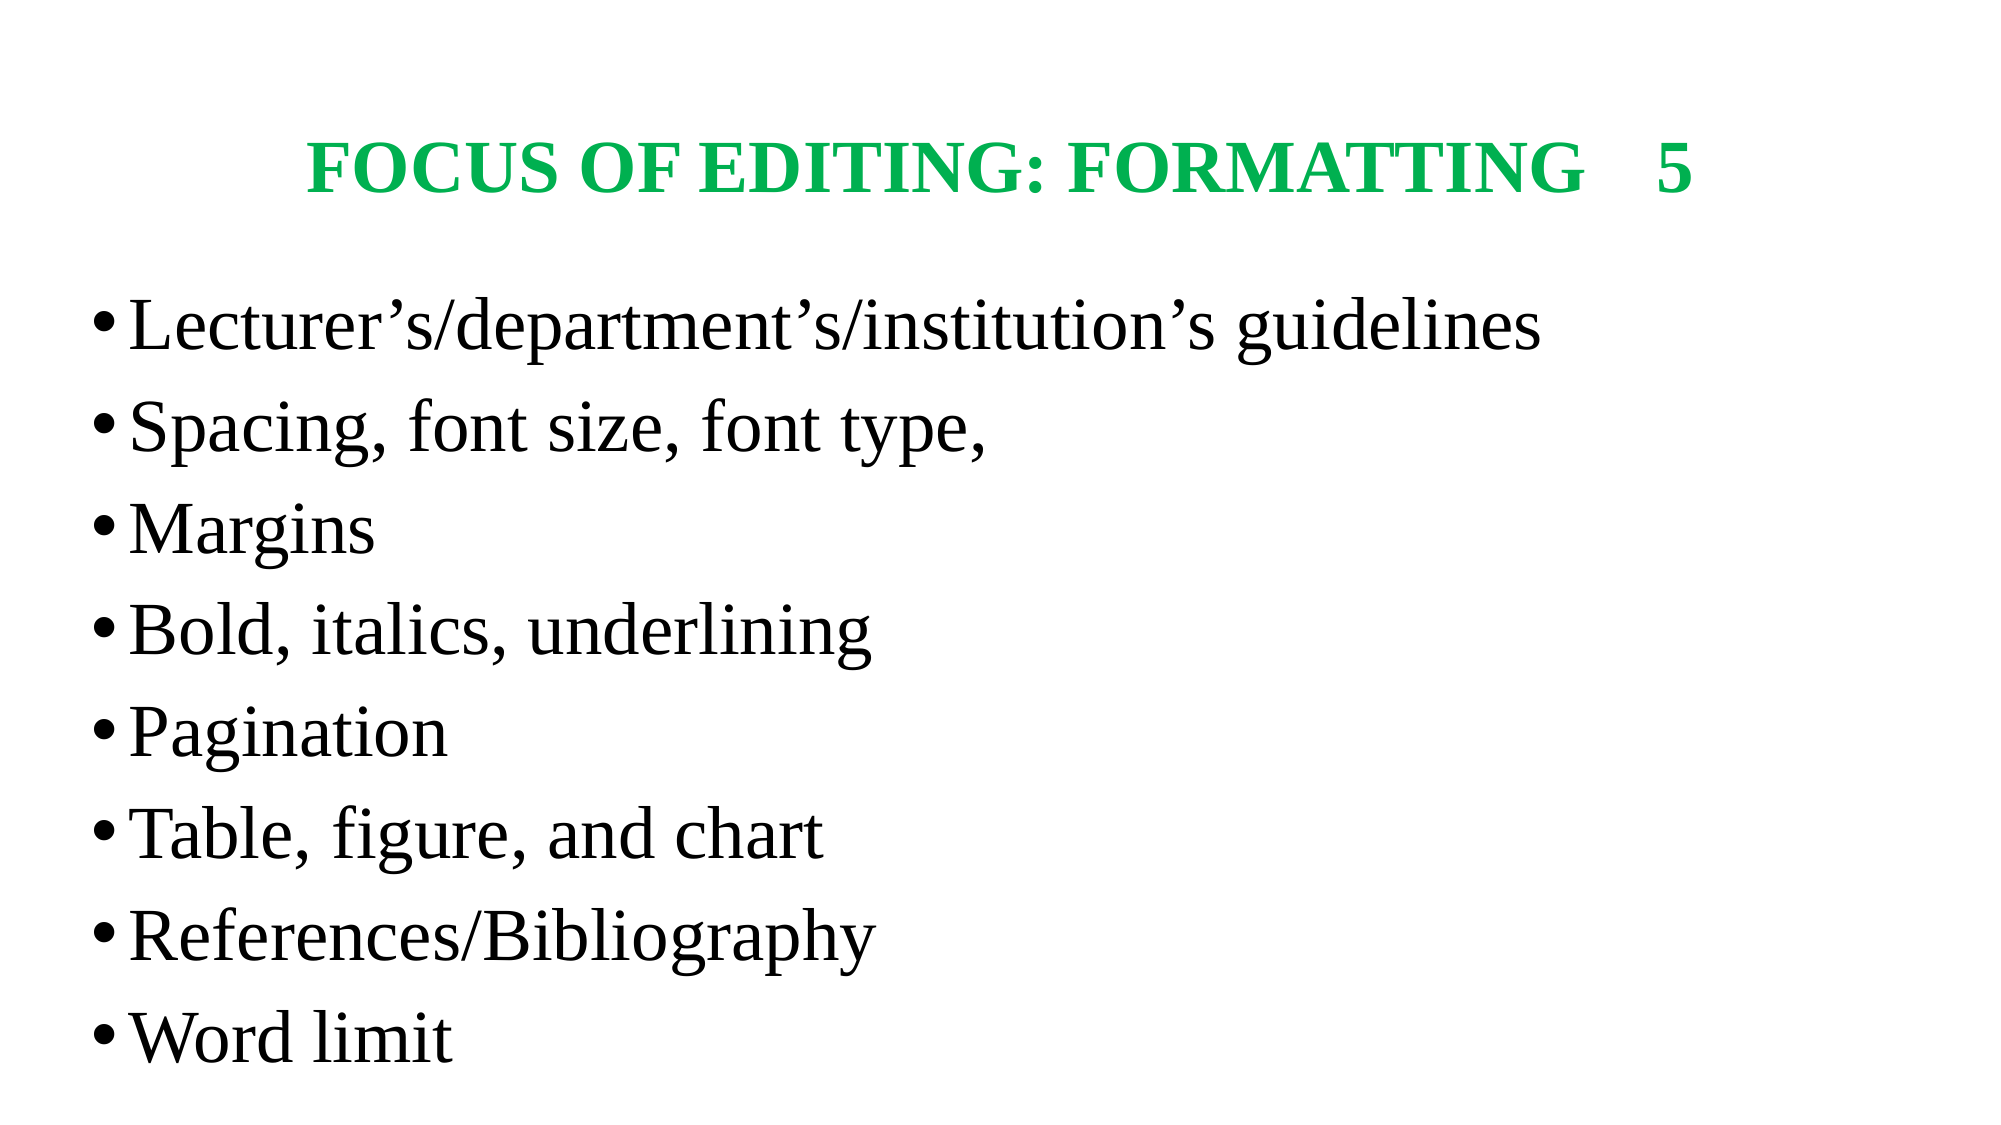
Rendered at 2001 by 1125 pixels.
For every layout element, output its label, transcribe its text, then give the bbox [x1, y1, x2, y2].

title FOCUS OF EDITING: FORMATTING 5 [137, 59, 1863, 277]
list Lecturer’s/department’s/institution’s guidelines Spacing, font size, font type, Margins Bold, italics, underlining Pagination Table, figure, and chart References/Bibliography Word limit [76, 277, 1967, 1125]
